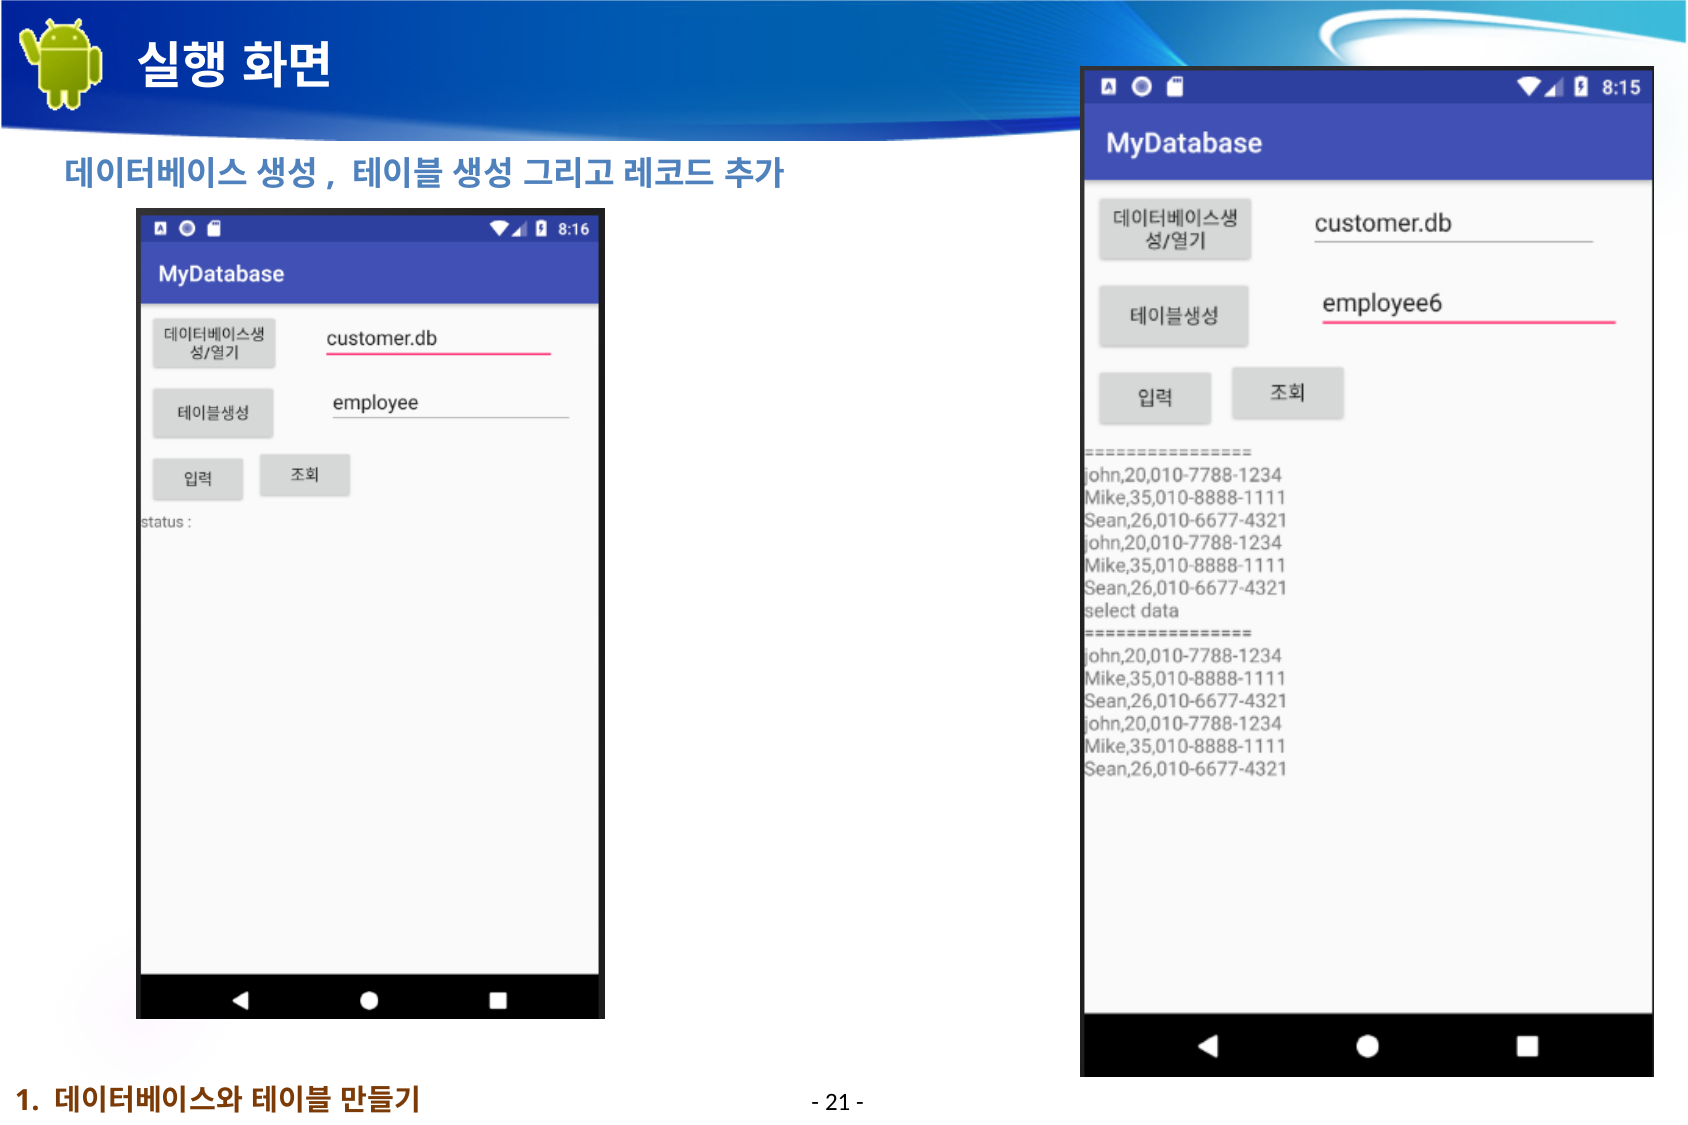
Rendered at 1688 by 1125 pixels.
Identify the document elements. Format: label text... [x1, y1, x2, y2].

title 실행 화면 [134, 31, 342, 96]
picture [135, 207, 605, 1019]
picture [0, 0, 1688, 1077]
text_box 1. 데이터베이스와 테이블 만들기 [0, 1056, 635, 1124]
text_box 데이터베이스 생성, 테이블 생성 그리고 레코드 추가 [7, 136, 844, 256]
